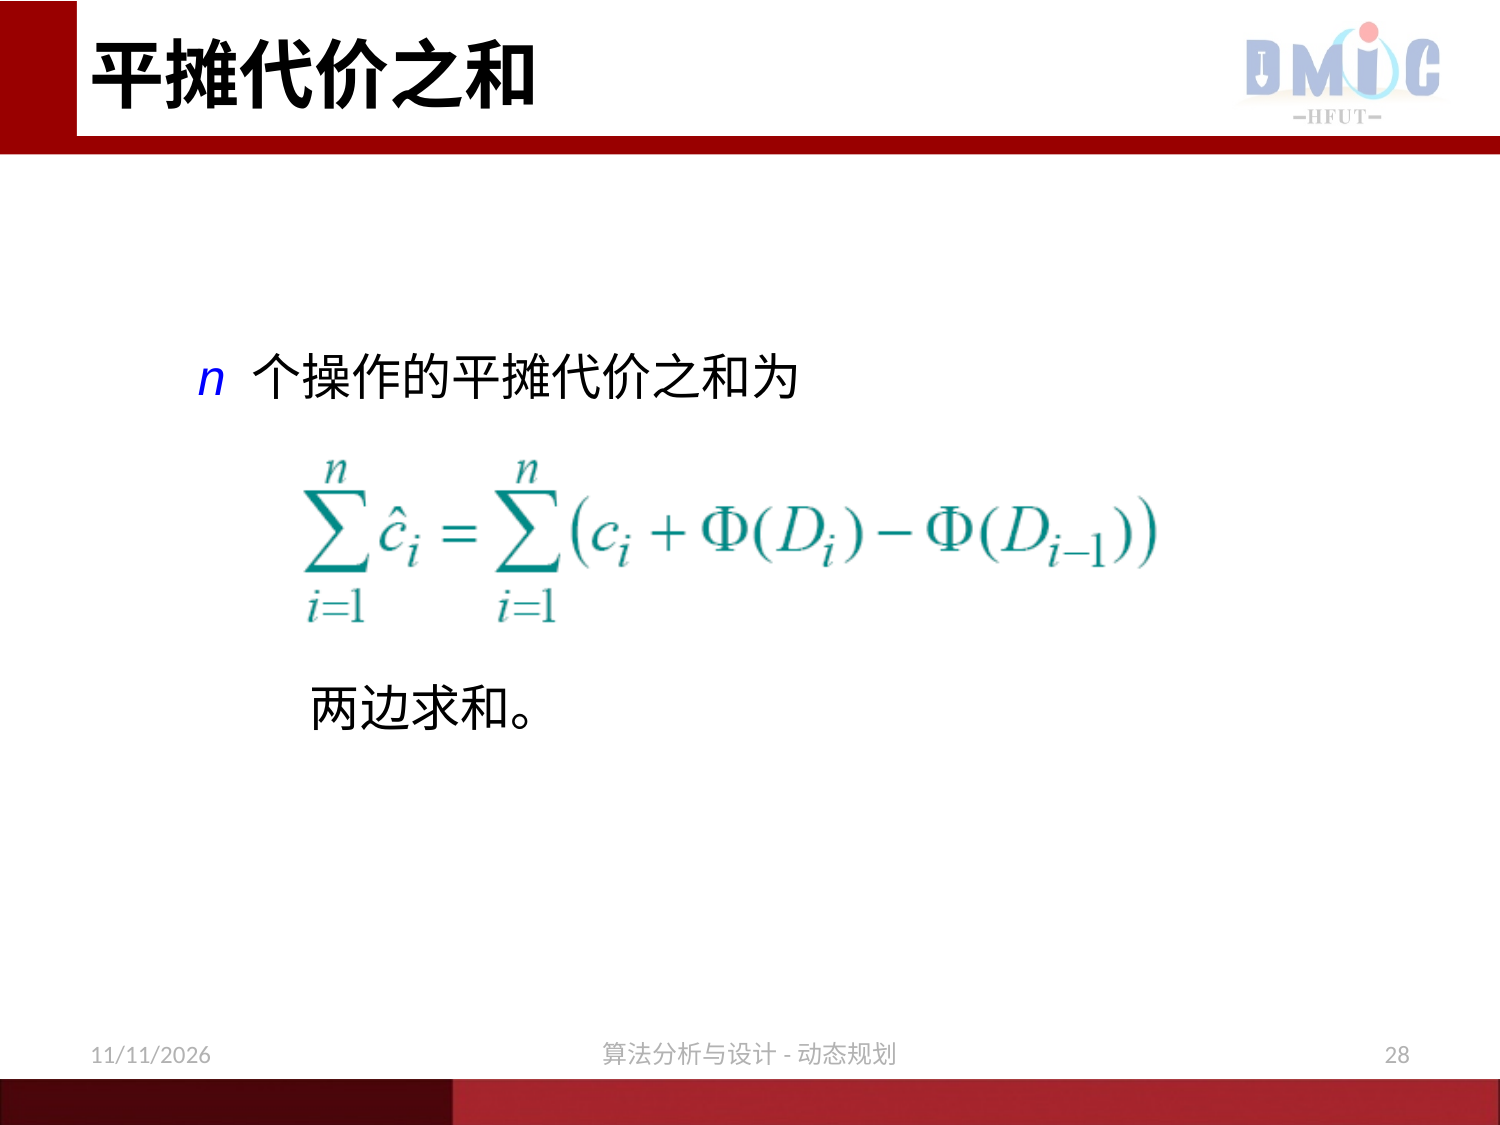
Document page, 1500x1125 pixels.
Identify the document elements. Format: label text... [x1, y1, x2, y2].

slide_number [75, 1023, 425, 1084]
slide_number 28 [1074, 1023, 1425, 1084]
text_box 两边求和。 [295, 668, 1046, 744]
text_box n 个操作的平摊代价之和为 [183, 337, 1388, 413]
picture [265, 432, 1218, 640]
text_box 平摊代价之和 [74, 20, 1425, 129]
picture [0, 1079, 1500, 1125]
footer 算法分析与设计-动态规划 [466, 1023, 1034, 1084]
